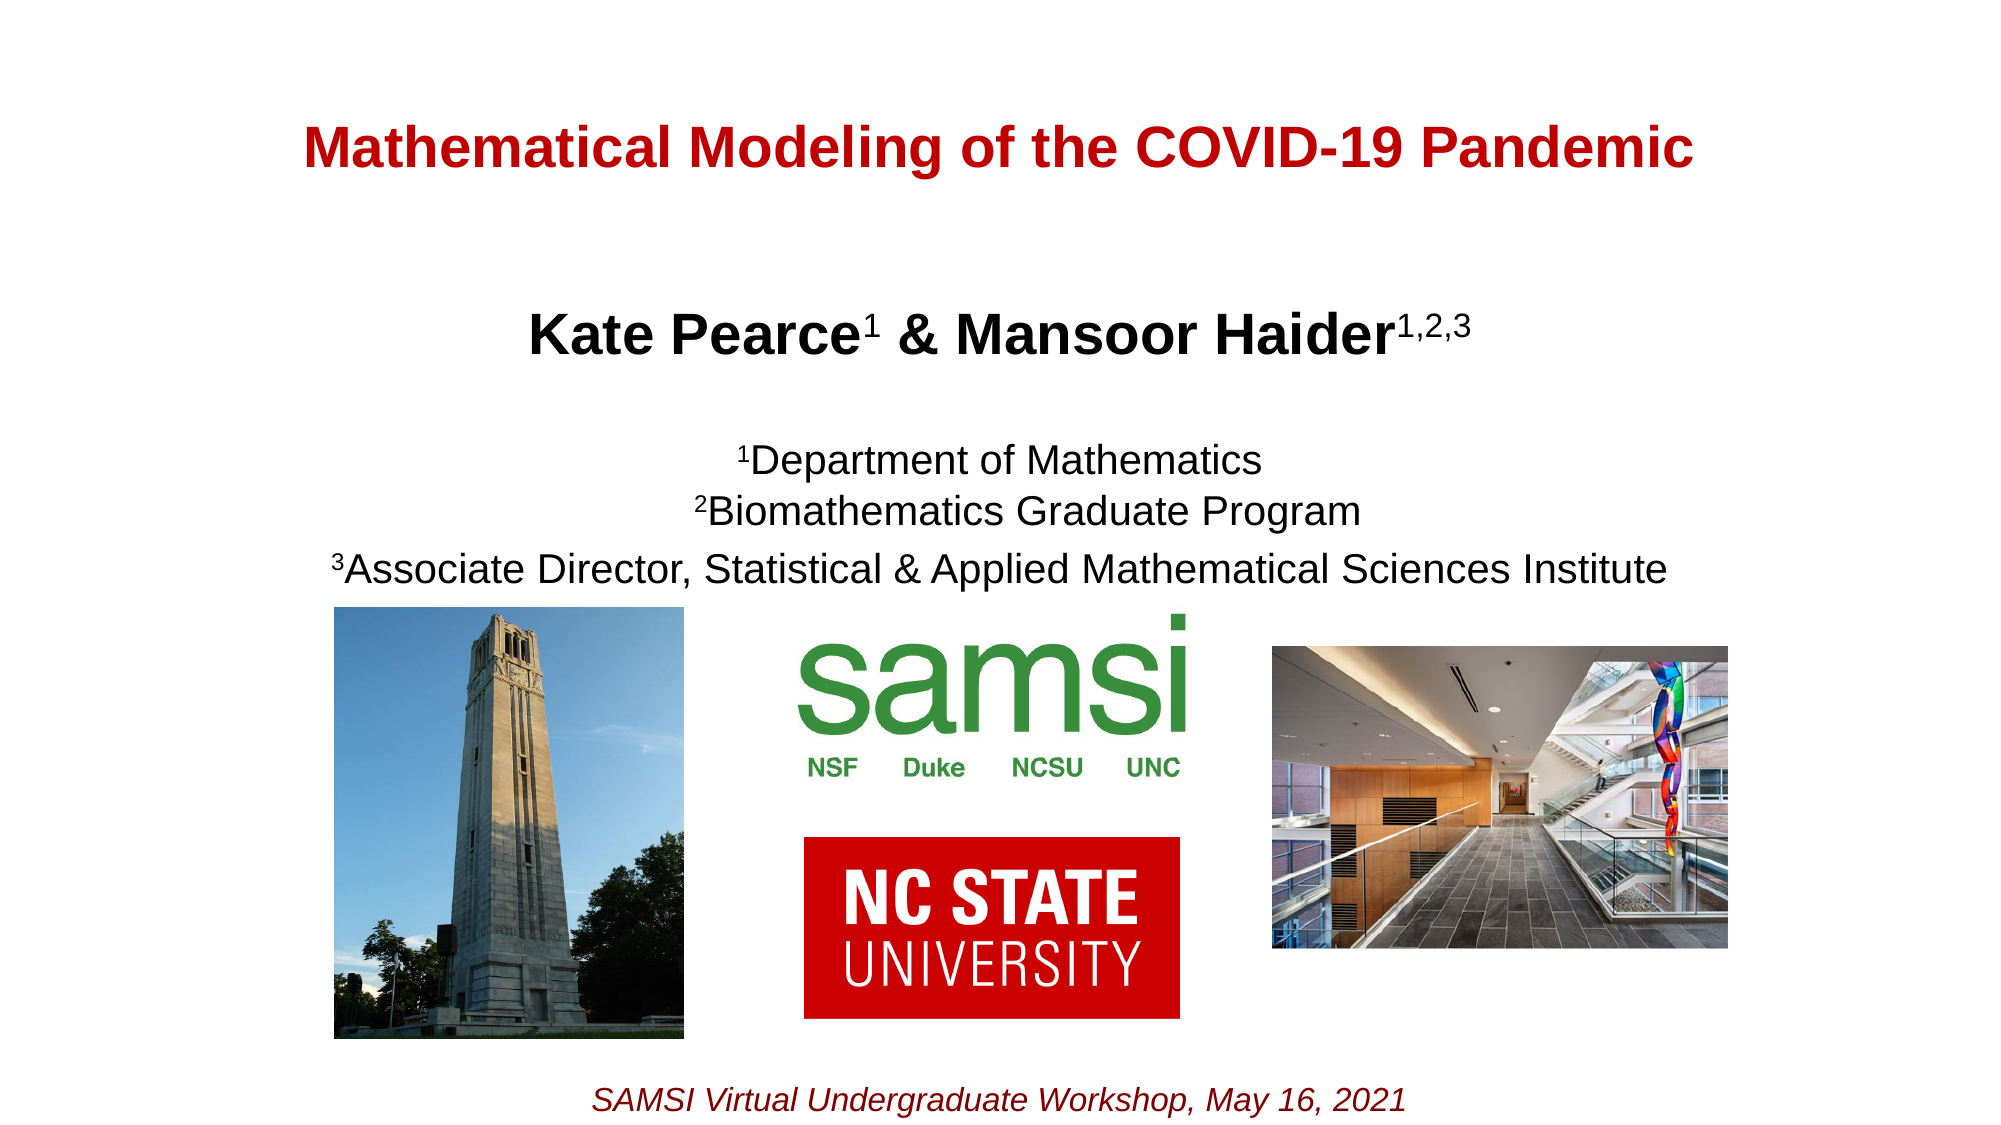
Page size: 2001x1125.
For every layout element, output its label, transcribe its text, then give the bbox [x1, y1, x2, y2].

text_box Mathematical Modeling of the COVID-19 Pandemic [249, 6, 1750, 282]
text_box SAMSI Virtual Undergraduate Workshop, May 16, 2021 [249, 1070, 1750, 1125]
picture [778, 603, 1207, 789]
picture [334, 607, 684, 1040]
picture [804, 837, 1180, 1019]
picture [1272, 646, 1729, 949]
text_box Kate Pearce1 & Mansoor Haider1,2,3 1Department of Mathematics 2Biomathematics Graduate Program 3Associate Director, Statistical & Applied Mathematical Sciences Institute [249, 289, 1750, 704]
